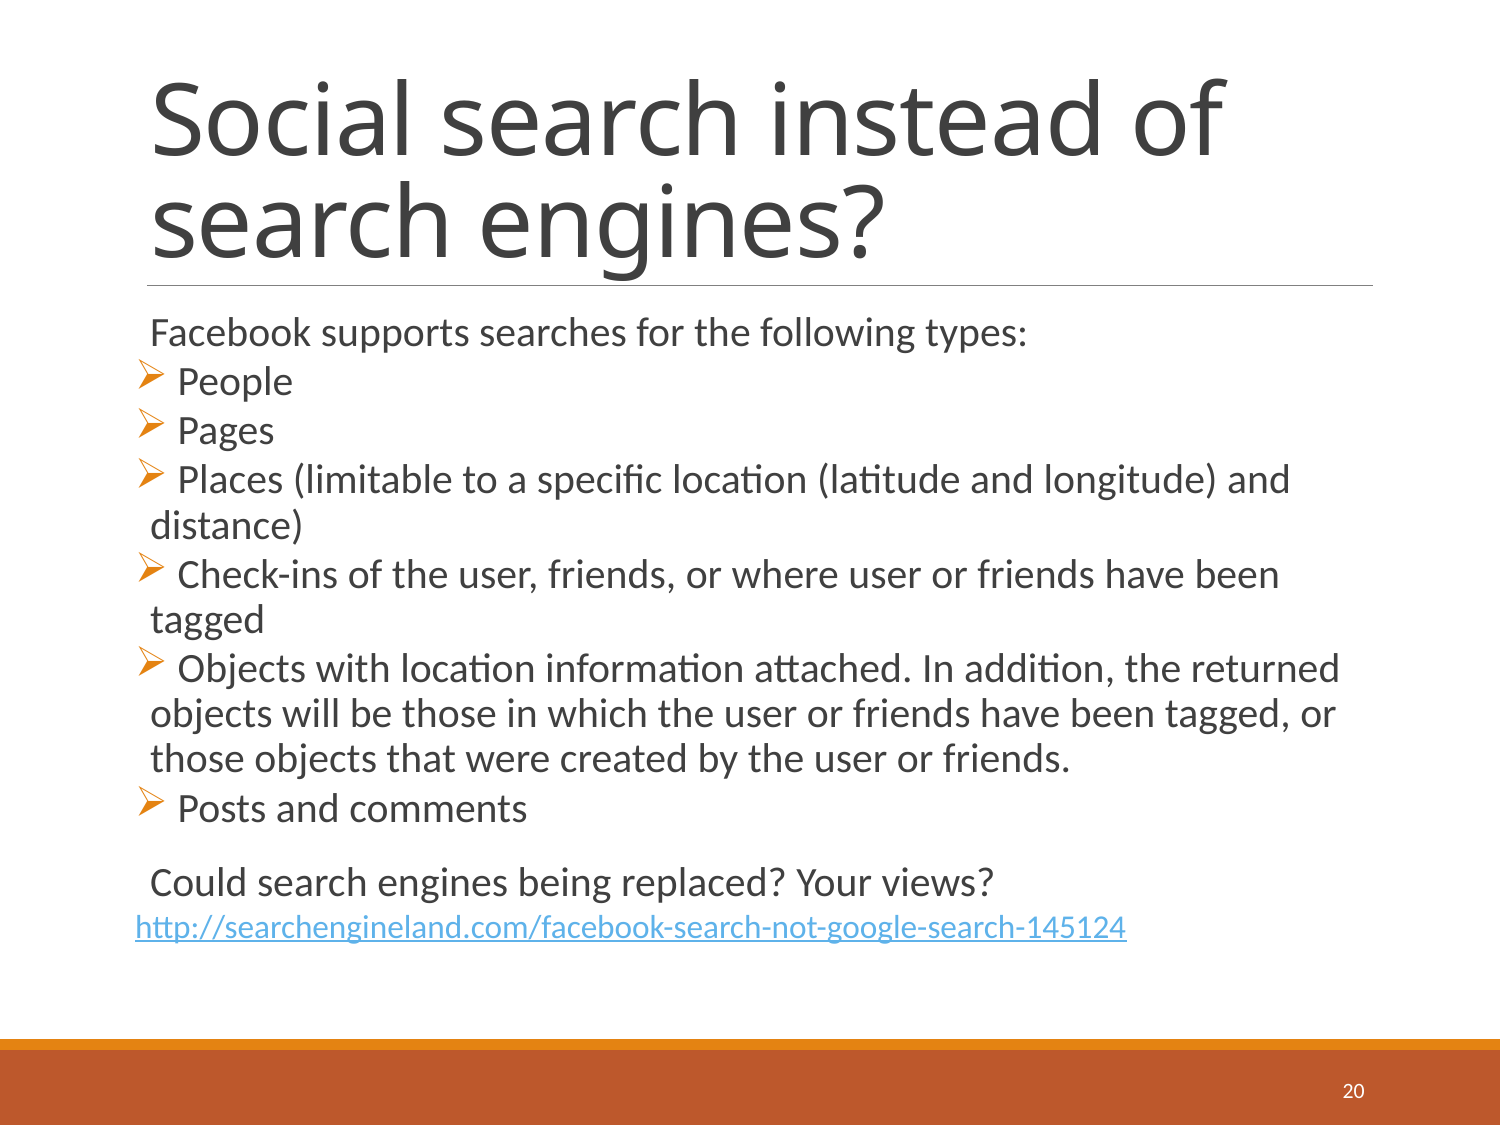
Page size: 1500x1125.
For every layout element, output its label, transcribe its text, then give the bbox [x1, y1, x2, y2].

slide_number 20 [1218, 1059, 1380, 1120]
list Facebook supports searches for the following types: People Pages Places (limitable to a specific location (latitude and longitude) and distance) Check-ins of the user, friends, or where user or friends have been tagged Objects with location information attached. In addition, the returned objects will be those in which the user or friends have been tagged, or those objects that were created by the user or friends. Posts and comments Could search engines being replaced? Your views? http://searchengineland.com/facebook-search-not-google-search-145124 [135, 302, 1373, 963]
title Social search instead of search engines? [135, 47, 1373, 285]
